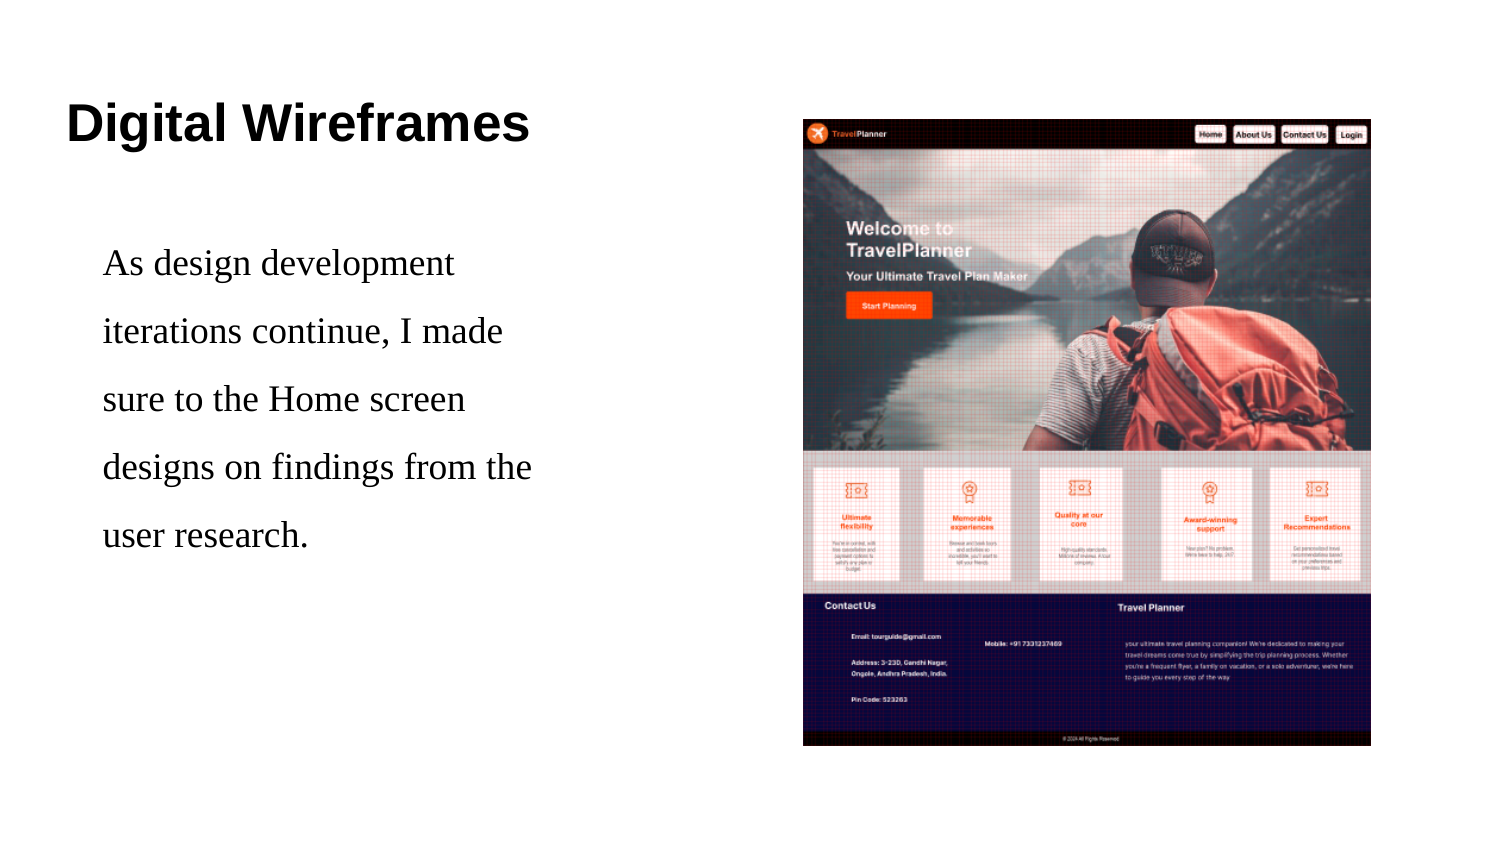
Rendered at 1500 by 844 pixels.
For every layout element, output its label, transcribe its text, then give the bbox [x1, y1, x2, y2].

title Digital Wireframes [51, 72, 1449, 167]
picture [803, 118, 1371, 747]
text_box As design development iterations continue, I made sure to the Home screen designs on findings from the user research. [85, 200, 588, 598]
